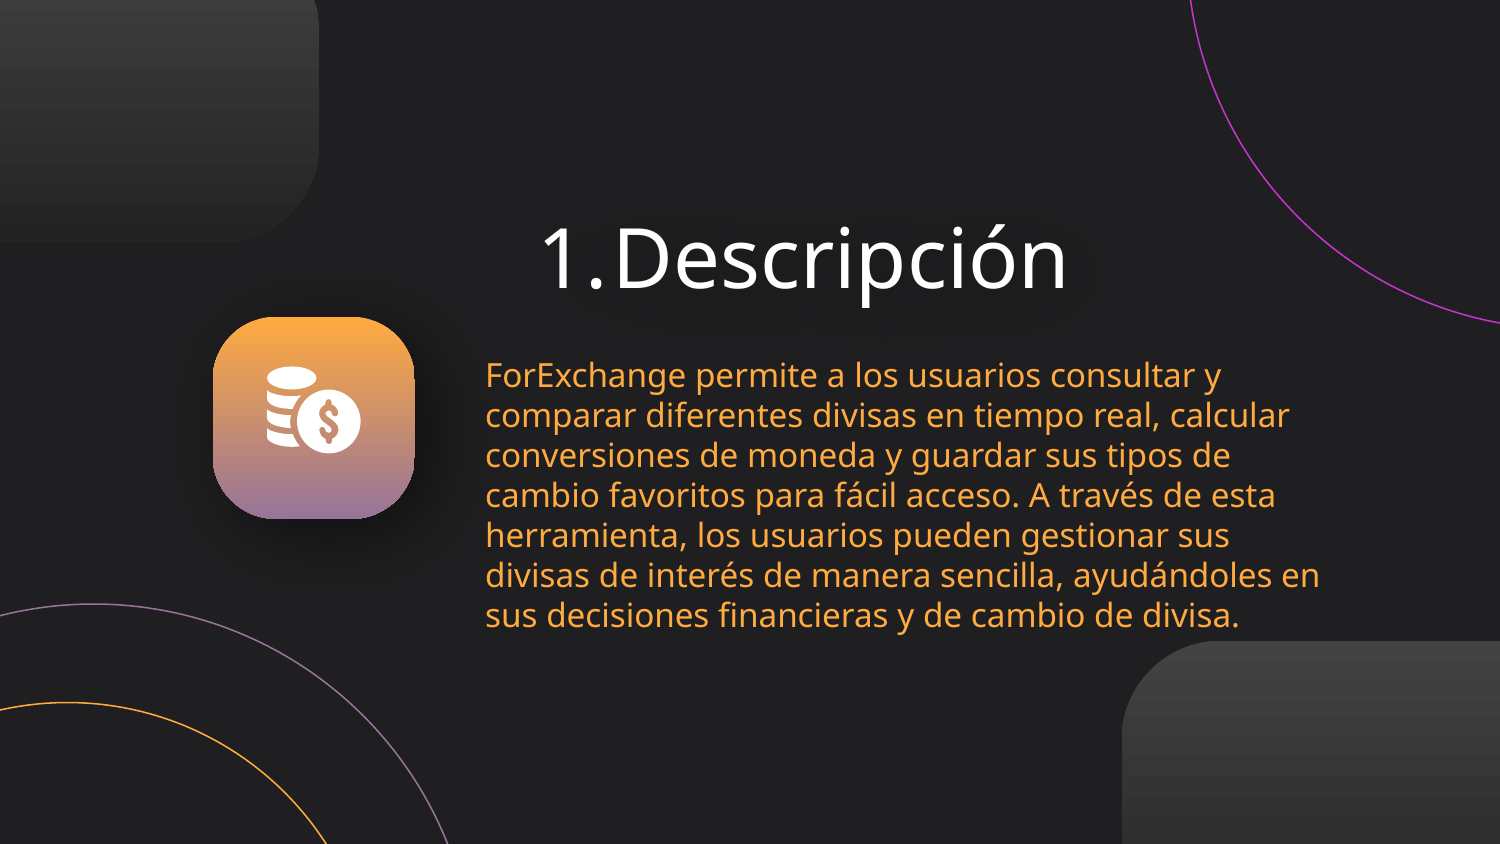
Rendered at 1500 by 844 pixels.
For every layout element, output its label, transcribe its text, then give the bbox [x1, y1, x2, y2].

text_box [212, 316, 416, 520]
subtitle ForExchange permite a los usuarios consultar y comparar diferentes divisas en tiempo real, calcular conversiones de moneda y guardar sus tipos de cambio favoritos para fácil acceso. A través de esta herramienta, los usuarios pueden gestionar sus divisas de interés de manera sencilla, ayudándoles en sus decisiones financieras y de cambio de divisa. [470, 374, 1343, 614]
title Descripción [537, 181, 1275, 328]
